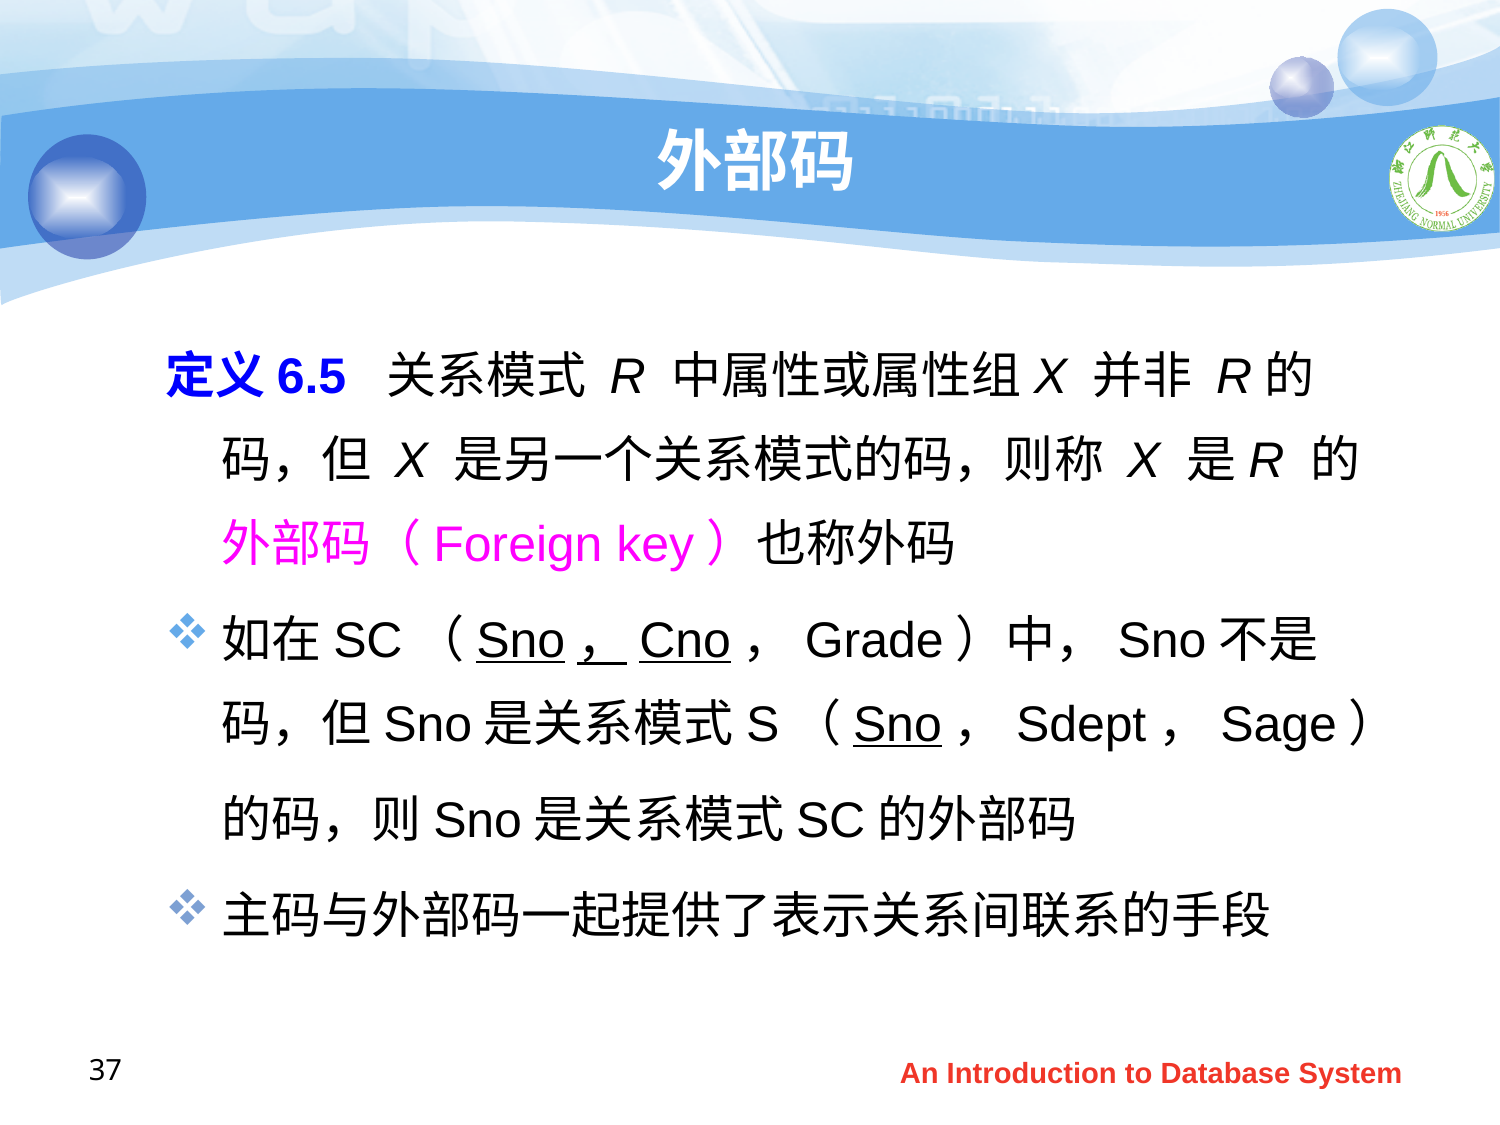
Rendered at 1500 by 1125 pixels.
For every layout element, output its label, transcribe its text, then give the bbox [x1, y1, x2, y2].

picture [1388, 125, 1495, 232]
slide_number 37 [41, 1023, 138, 1099]
picture [0, 0, 1500, 112]
footer An Introduction to Database System [856, 1046, 1447, 1100]
title 外部码 [150, 112, 1363, 205]
list 定义6.5 关系模式 R 中属性或属性组X 并非 R的码，但 X 是另一个关系模式的码，则称 X 是R 的外部码（Foreign key）也称外码 如在SC（Sno，Cno，Grade）中，Sno不是码，但Sno是关系模式S（Sno，Sdept，Sage）的码，则Sno是关系模式SC的外部码 主码与外部码一起提供了表示关系间联系的手段 [150, 312, 1425, 988]
